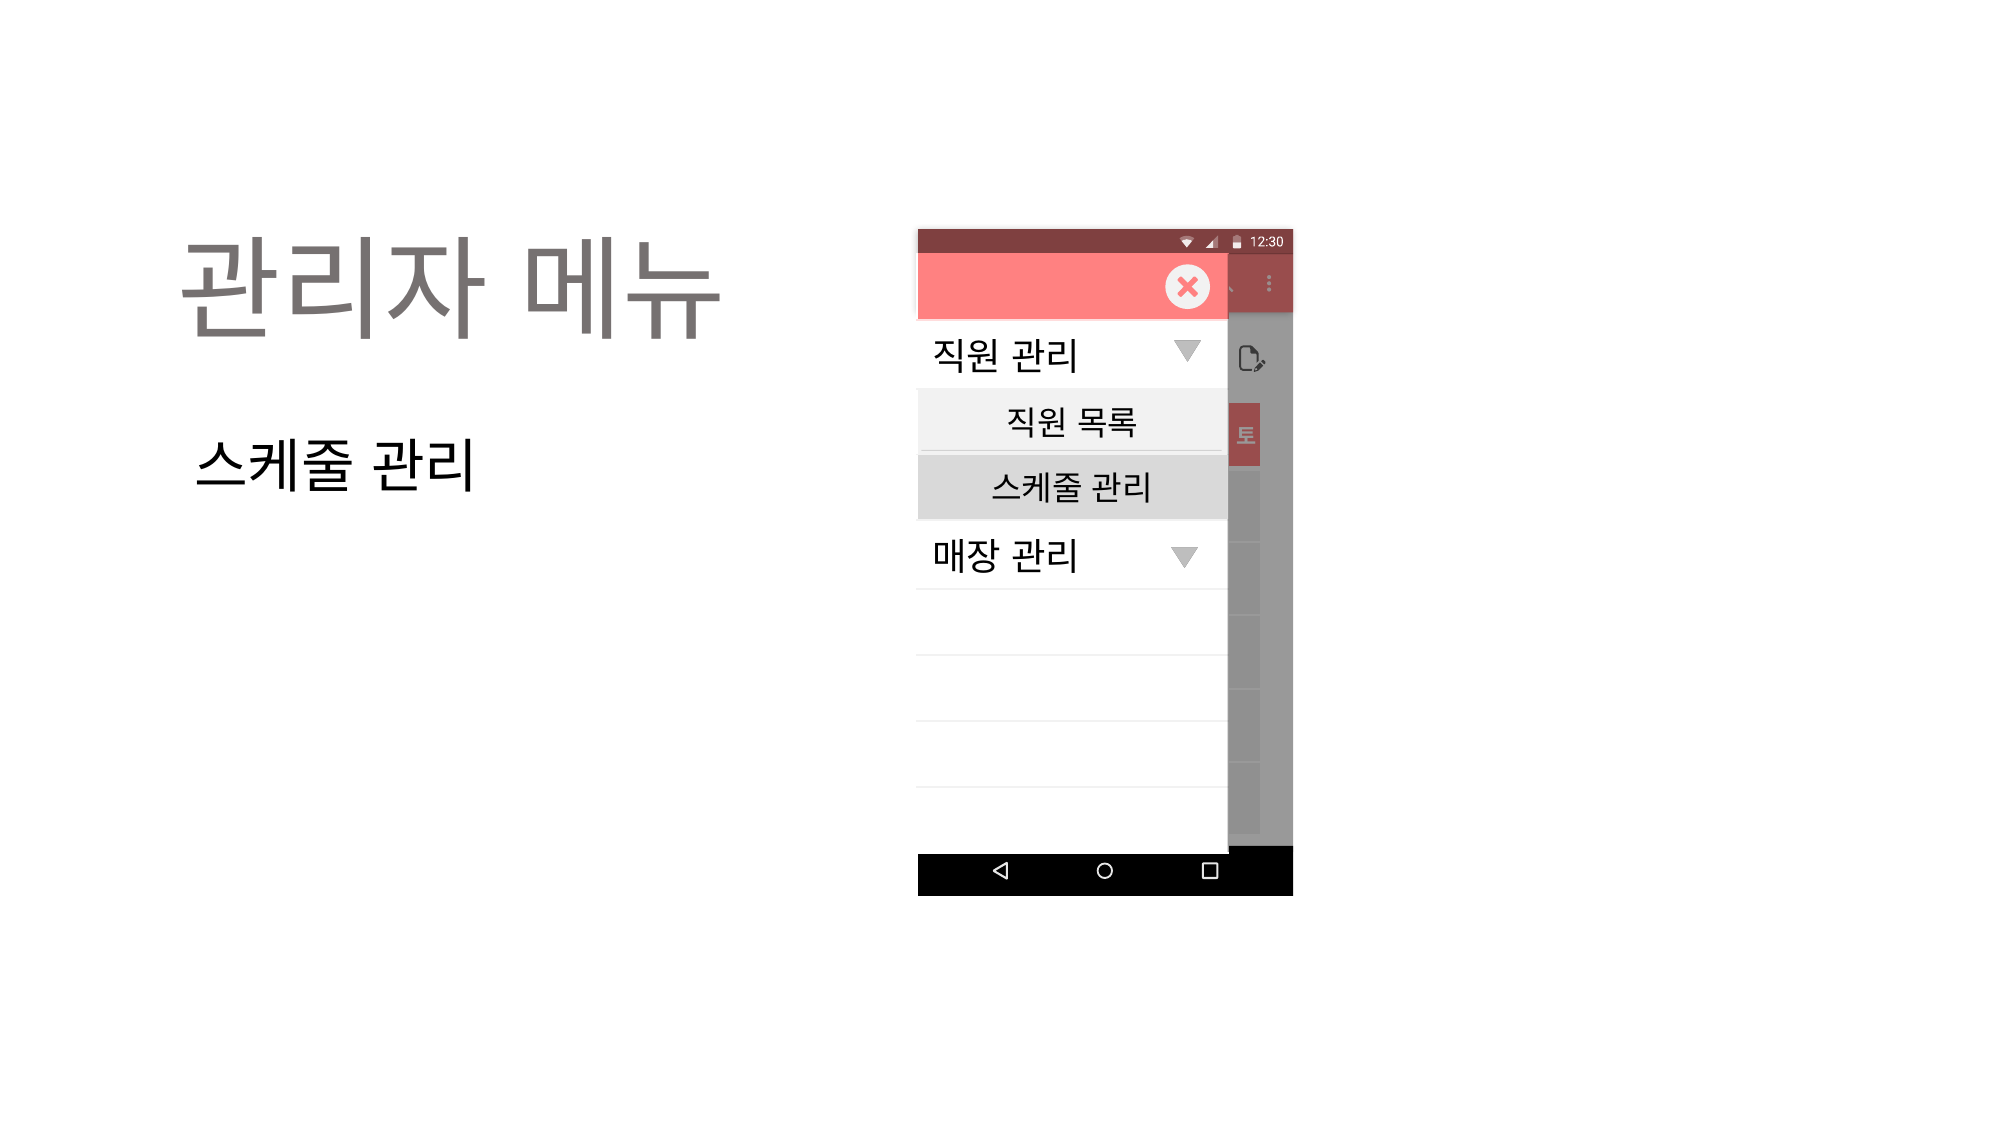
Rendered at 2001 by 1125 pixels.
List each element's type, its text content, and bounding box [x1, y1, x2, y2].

picture [1170, 333, 1205, 369]
text_box 관리자 메뉴 [162, 99, 808, 363]
text_box 스케줄 관리 [152, 430, 798, 1056]
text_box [918, 229, 1294, 896]
picture [1167, 540, 1202, 575]
